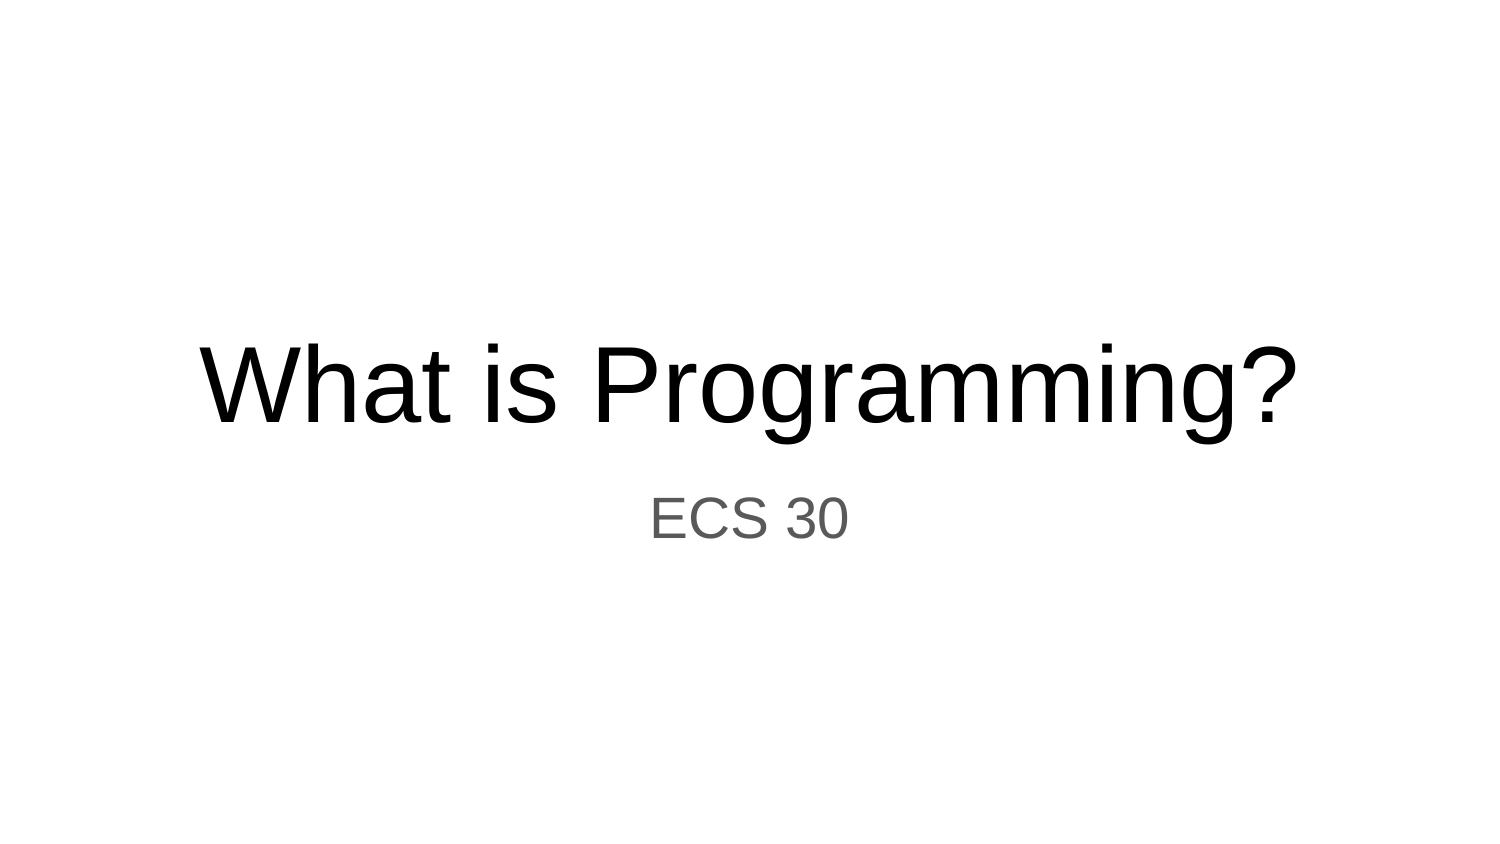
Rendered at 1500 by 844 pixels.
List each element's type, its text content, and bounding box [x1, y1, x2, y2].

subtitle ECS 30 [51, 464, 1449, 595]
title What is Programming? [51, 122, 1449, 459]
